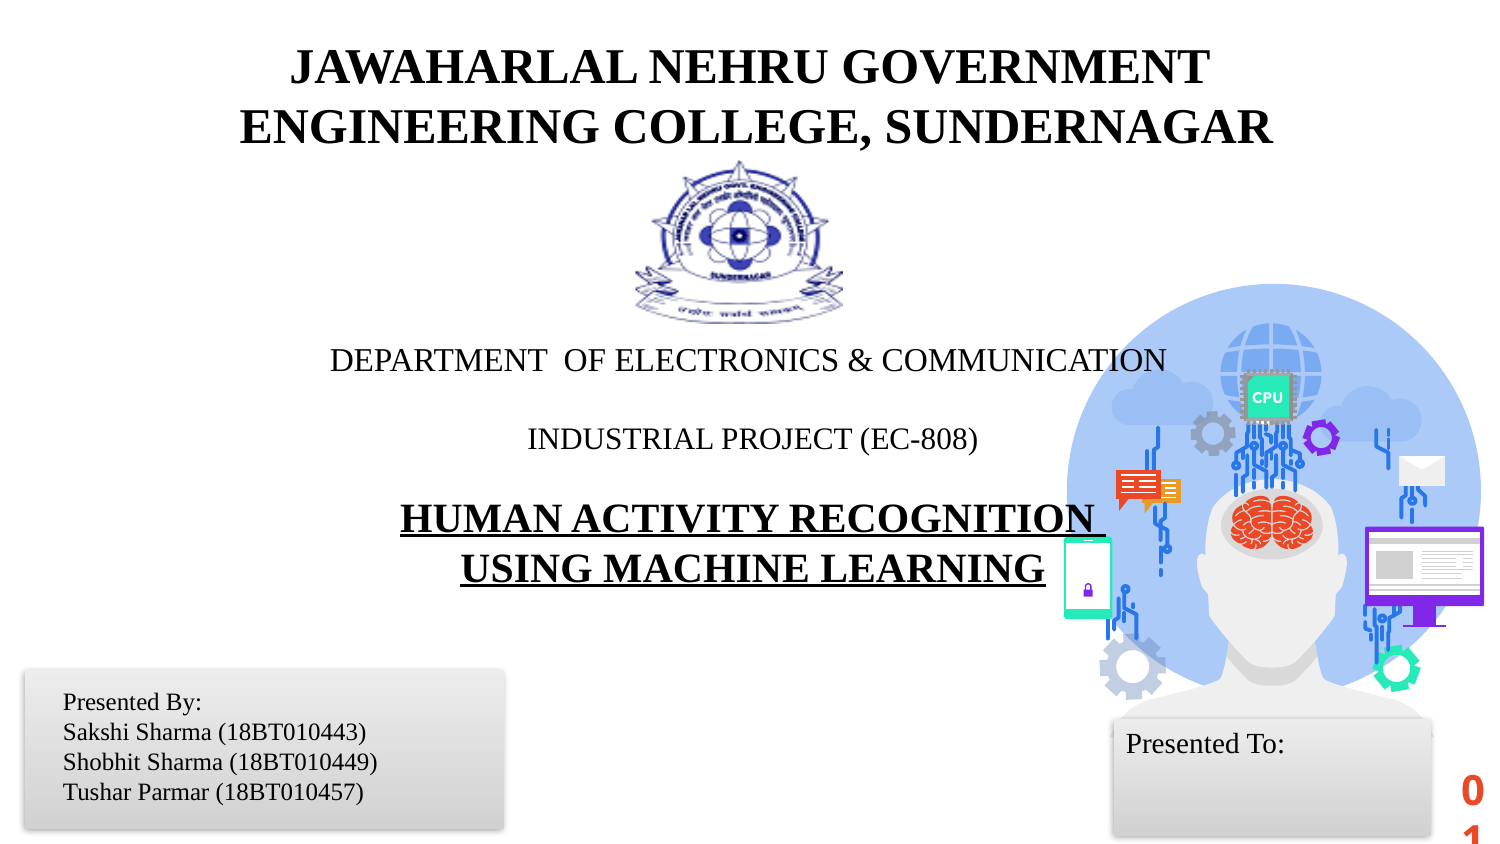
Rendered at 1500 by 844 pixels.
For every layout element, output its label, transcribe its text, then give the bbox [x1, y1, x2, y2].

subtitle Presented By: Sakshi Sharma (18BT010443) Shobhit Sharma (18BT010449) Tushar Parmar (18BT010457) [24, 670, 504, 830]
text_box Presented To: [1114, 746, 1432, 836]
picture [634, 159, 843, 325]
text_box JAWAHARLAL NEHRU GOVERNMENT ENGINEERING COLLEGE, SUNDERNAGAR [215, 27, 1285, 159]
text_box 01 [1424, 783, 1500, 844]
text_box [1063, 283, 1485, 738]
title DEPARTMENT OF ELECTRONICS & COMMUNICATION INDUSTRIAL PROJECT (EC-808) HUMAN ACTIVITY RECOGNITION USING MACHINE LEARNING [43, 323, 1058, 576]
